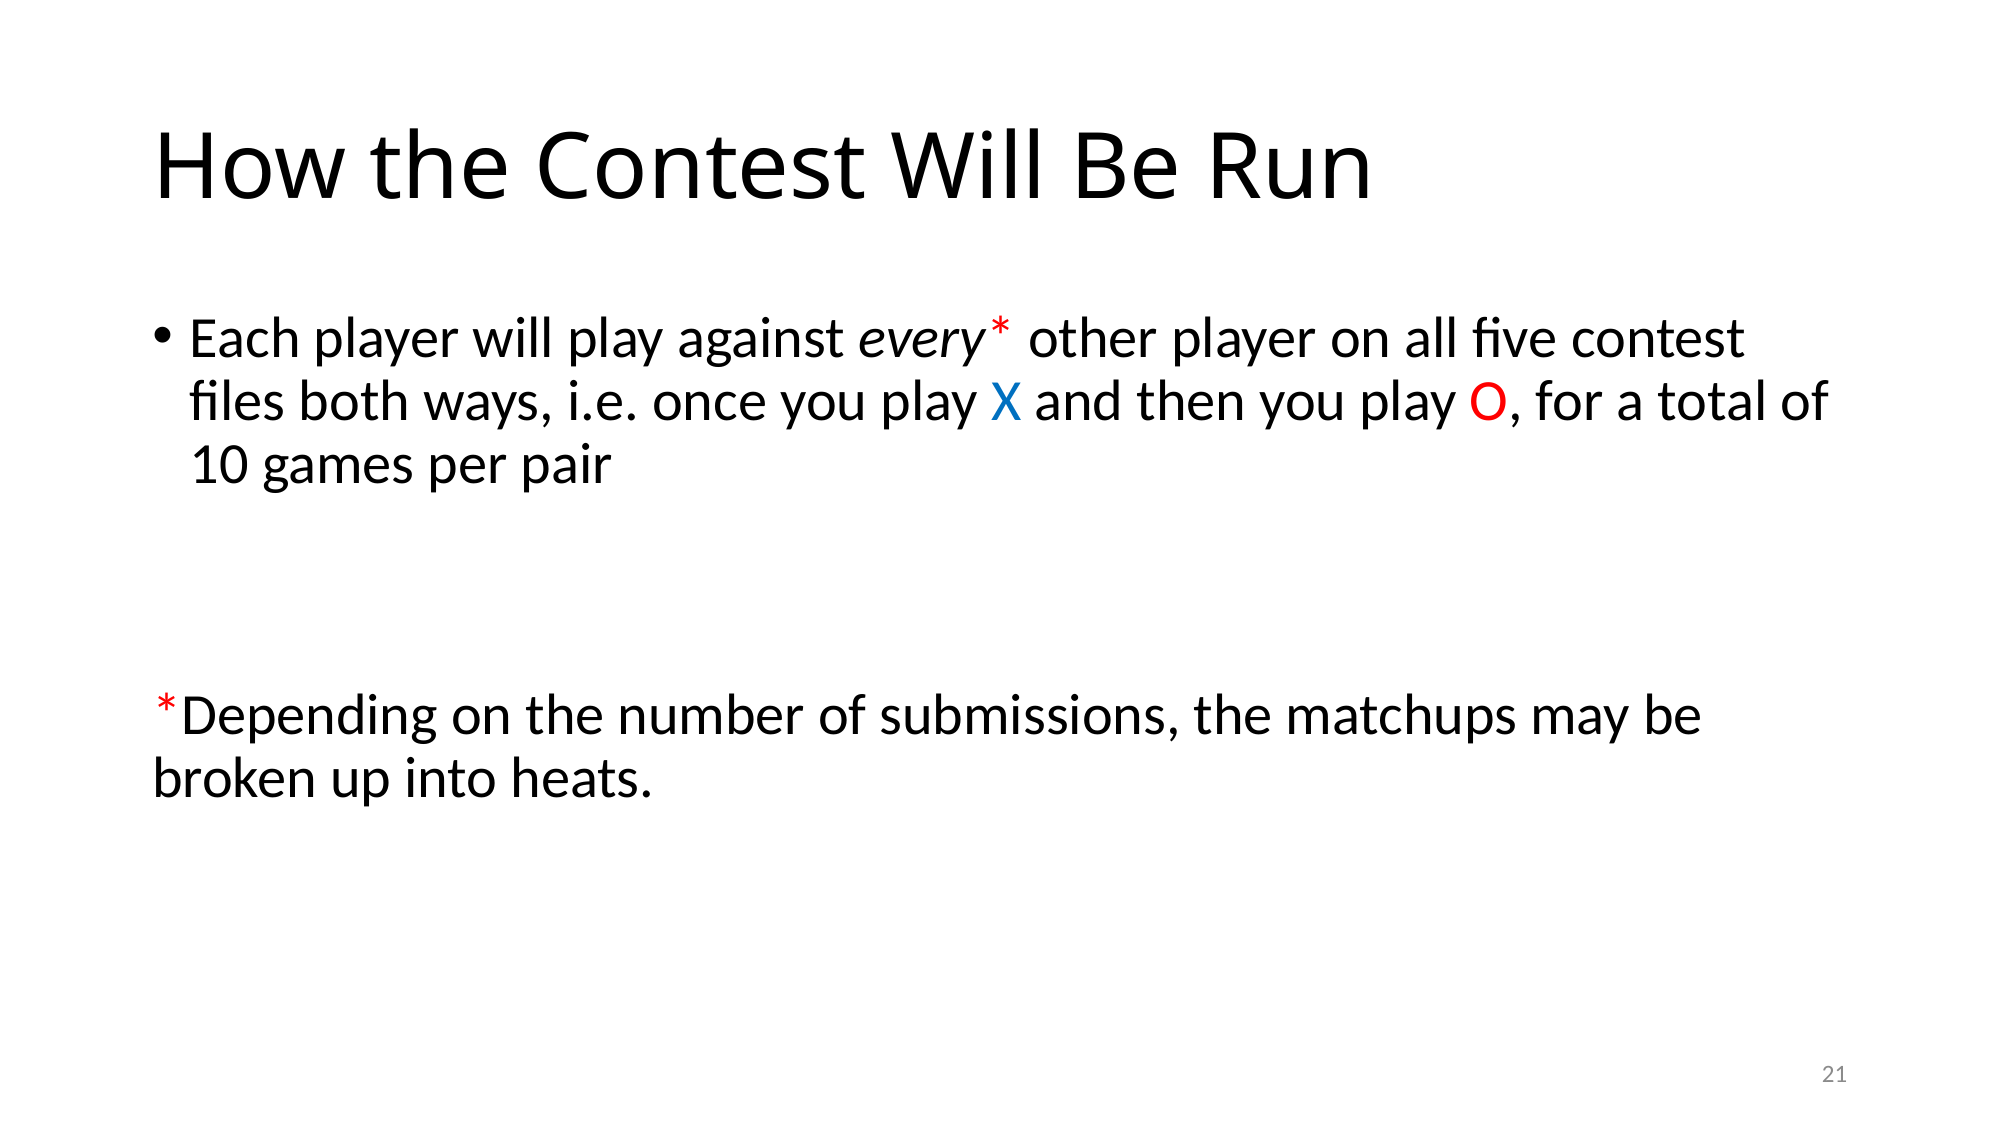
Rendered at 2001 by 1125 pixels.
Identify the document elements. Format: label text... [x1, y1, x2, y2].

slide_number 21 [1412, 1042, 1863, 1103]
list Each player will play against every* other player on all five contest files both ways, i.e. once you play X and then you play O, for a total of 10 games per pair *Depending on the number of submissions, the matchups may be broken up into heats. [137, 299, 1863, 1014]
title How the Contest Will Be Run [137, 59, 1863, 278]
